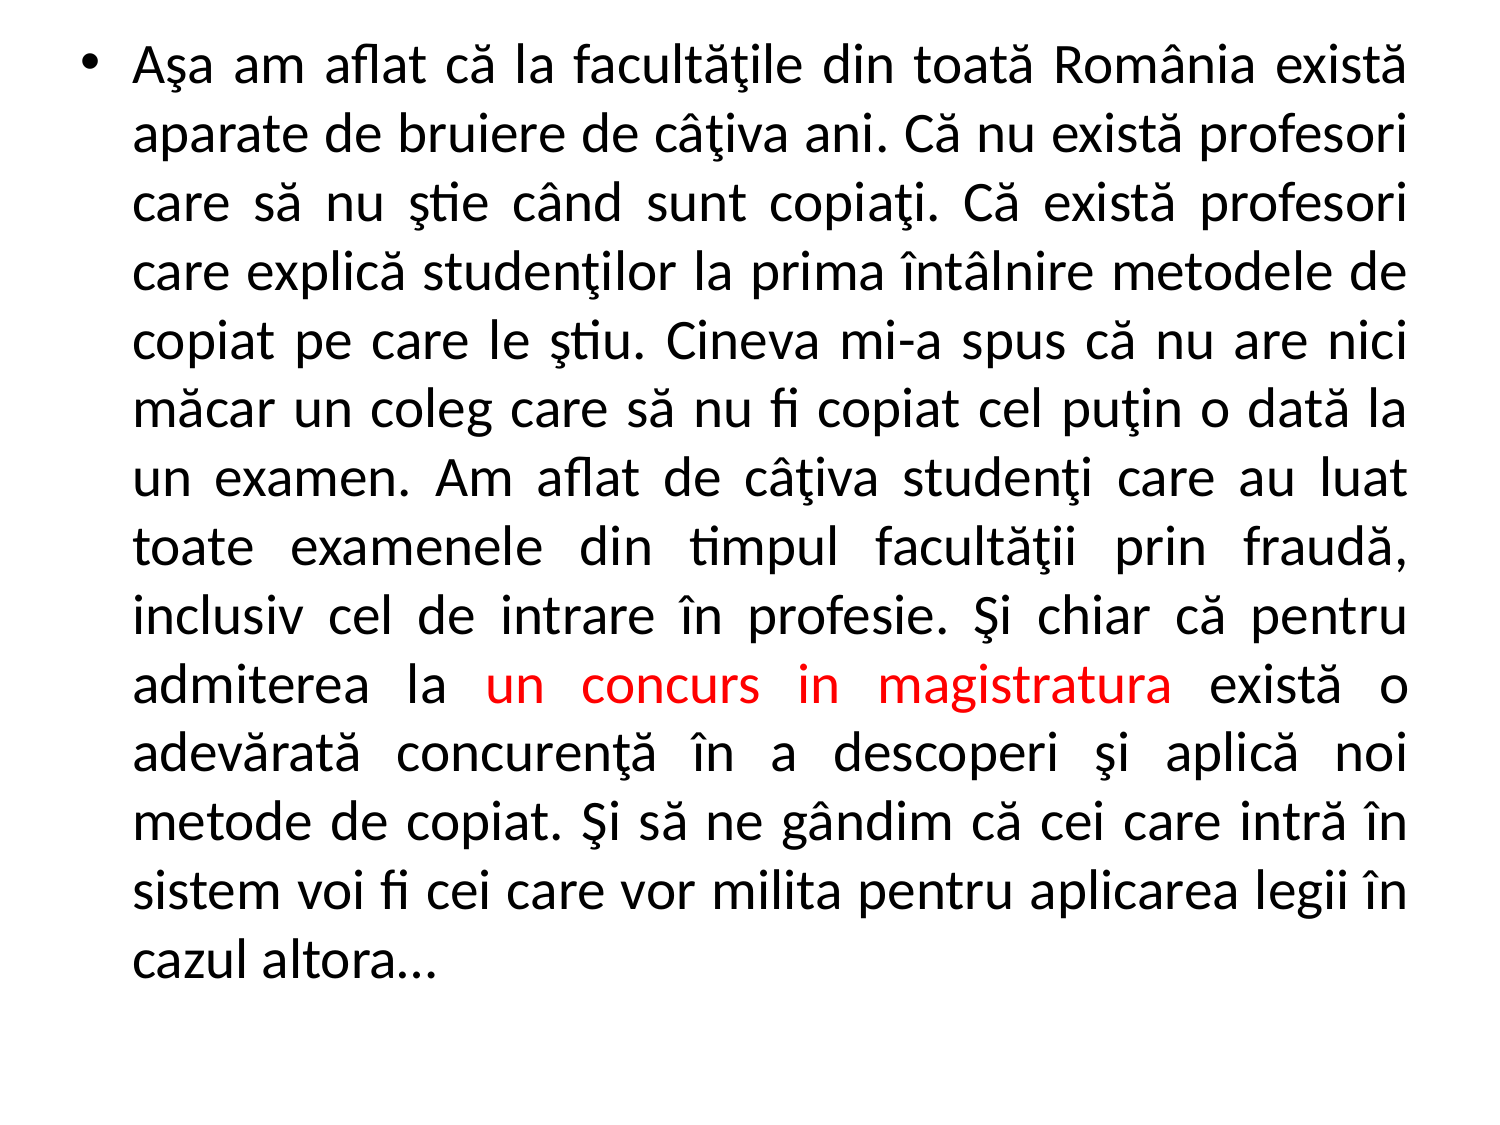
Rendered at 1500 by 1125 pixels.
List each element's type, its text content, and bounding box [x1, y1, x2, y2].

list Aşa am aflat că la facultăţile din toată România există aparate de bruiere de câţiva ani. Că nu există profesori care să nu ştie când sunt copiaţi. Că există profesori care explică studenţilor la prima întâlnire metodele de copiat pe care le ştiu. Cineva mi-a spus că nu are nici măcar un coleg care să nu fi copiat cel puţin o dată la un examen. Am aflat de câţiva studenţi care au luat toate examenele din timpul facultăţii prin fraudă, inclusiv cel de intrare în profesie. Şi chiar că pentru admiterea la un concurs in magistratura există o adevărată concurenţă în a descoperi şi aplică noi metode de copiat. Şi să ne gândim că cei care intră în sistem voi fi cei care vor milita pentru aplicarea legii în cazul altora… [64, 19, 1425, 1005]
